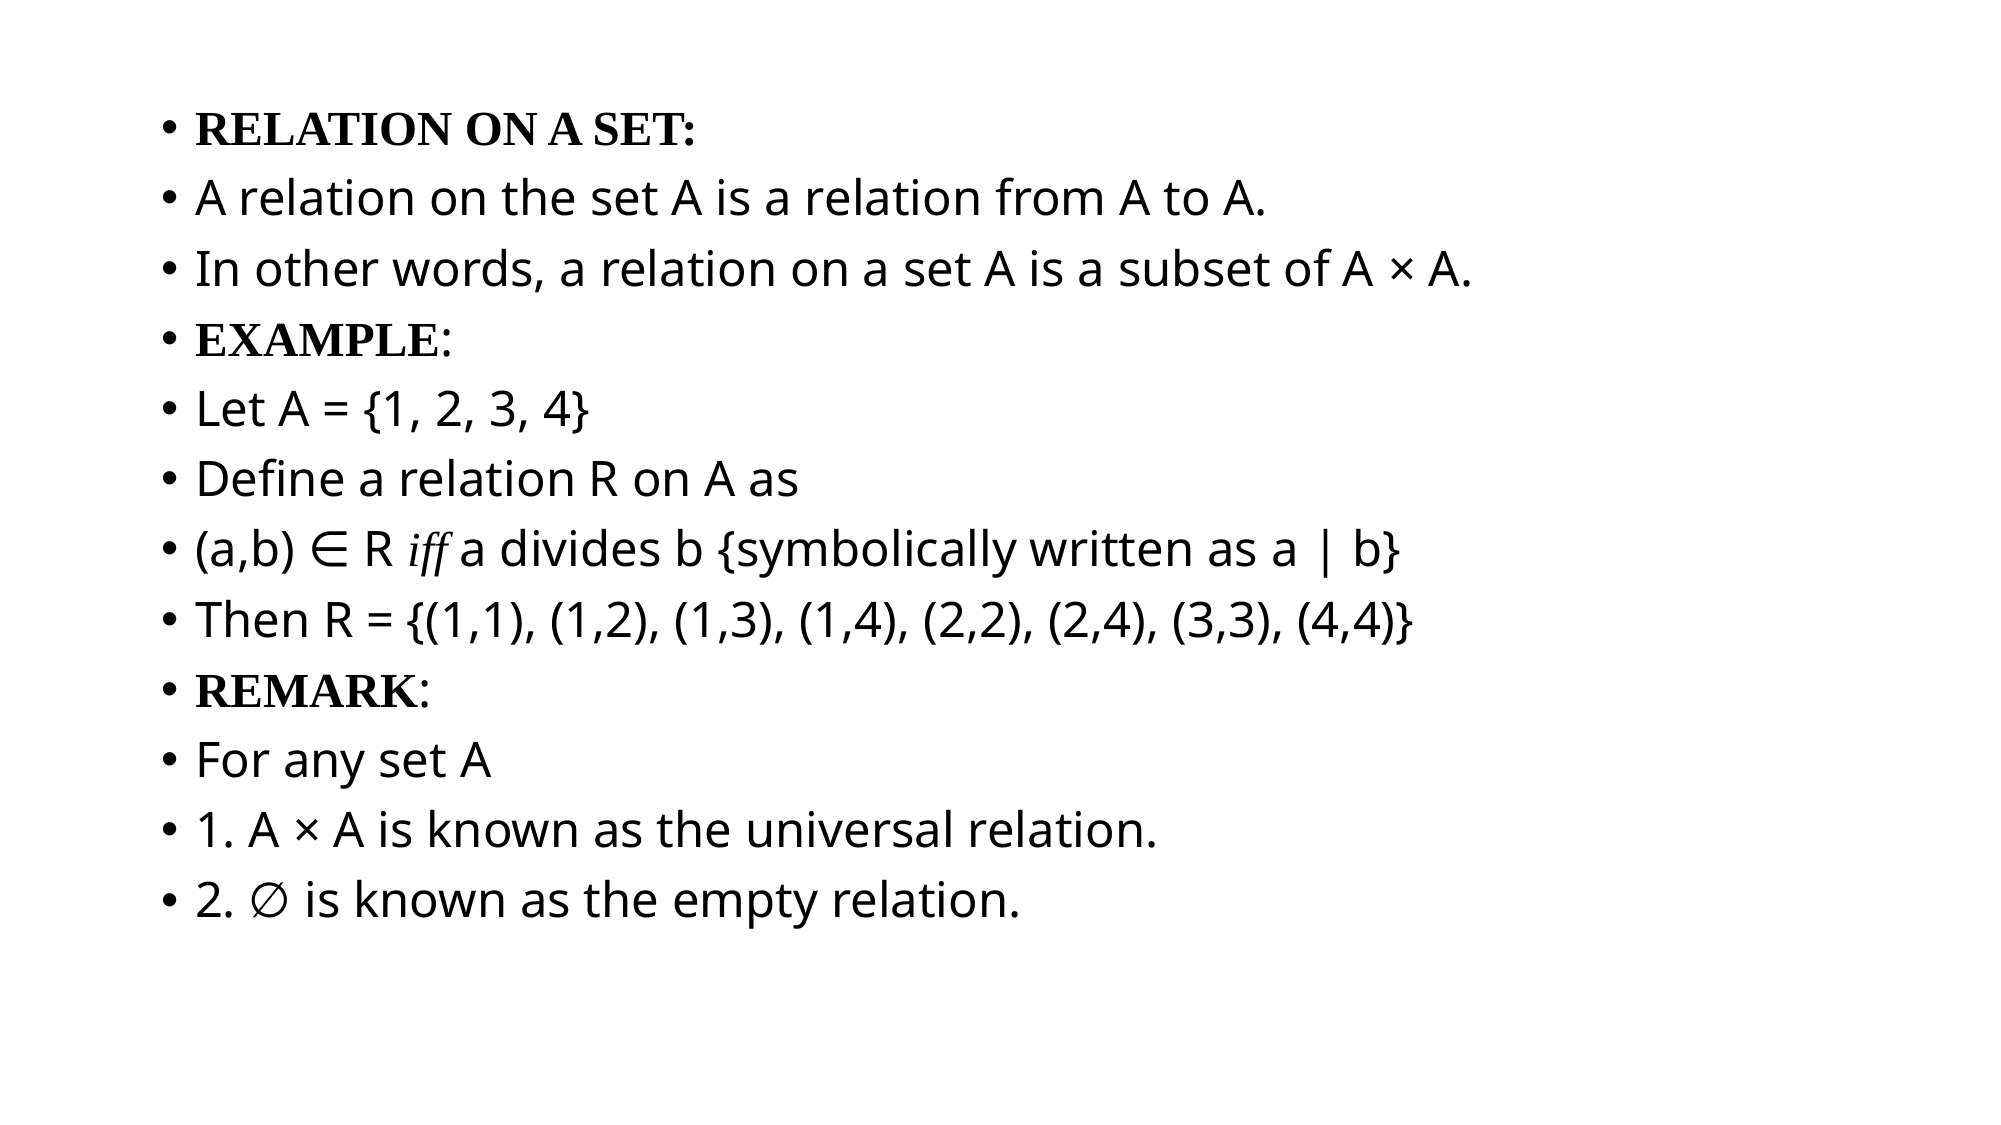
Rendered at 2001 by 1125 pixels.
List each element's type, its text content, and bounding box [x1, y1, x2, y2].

list RELATION ON A SET: A relation on the set A is a relation from A to A. In other words, a relation on a set A is a subset of A × A. EXAMPLE: Let A = {1, 2, 3, 4} Define a relation R on A as (a,b) ∈ R iff a divides b {symbolically written as a | b} Then R = {(1,1), (1,2), (1,3), (1,4), (2,2), (2,4), (3,3), (4,4)} REMARK: For any set A 1. A × A is known as the universal relation. 2. ∅ is known as the empty relation. [146, 95, 1871, 937]
